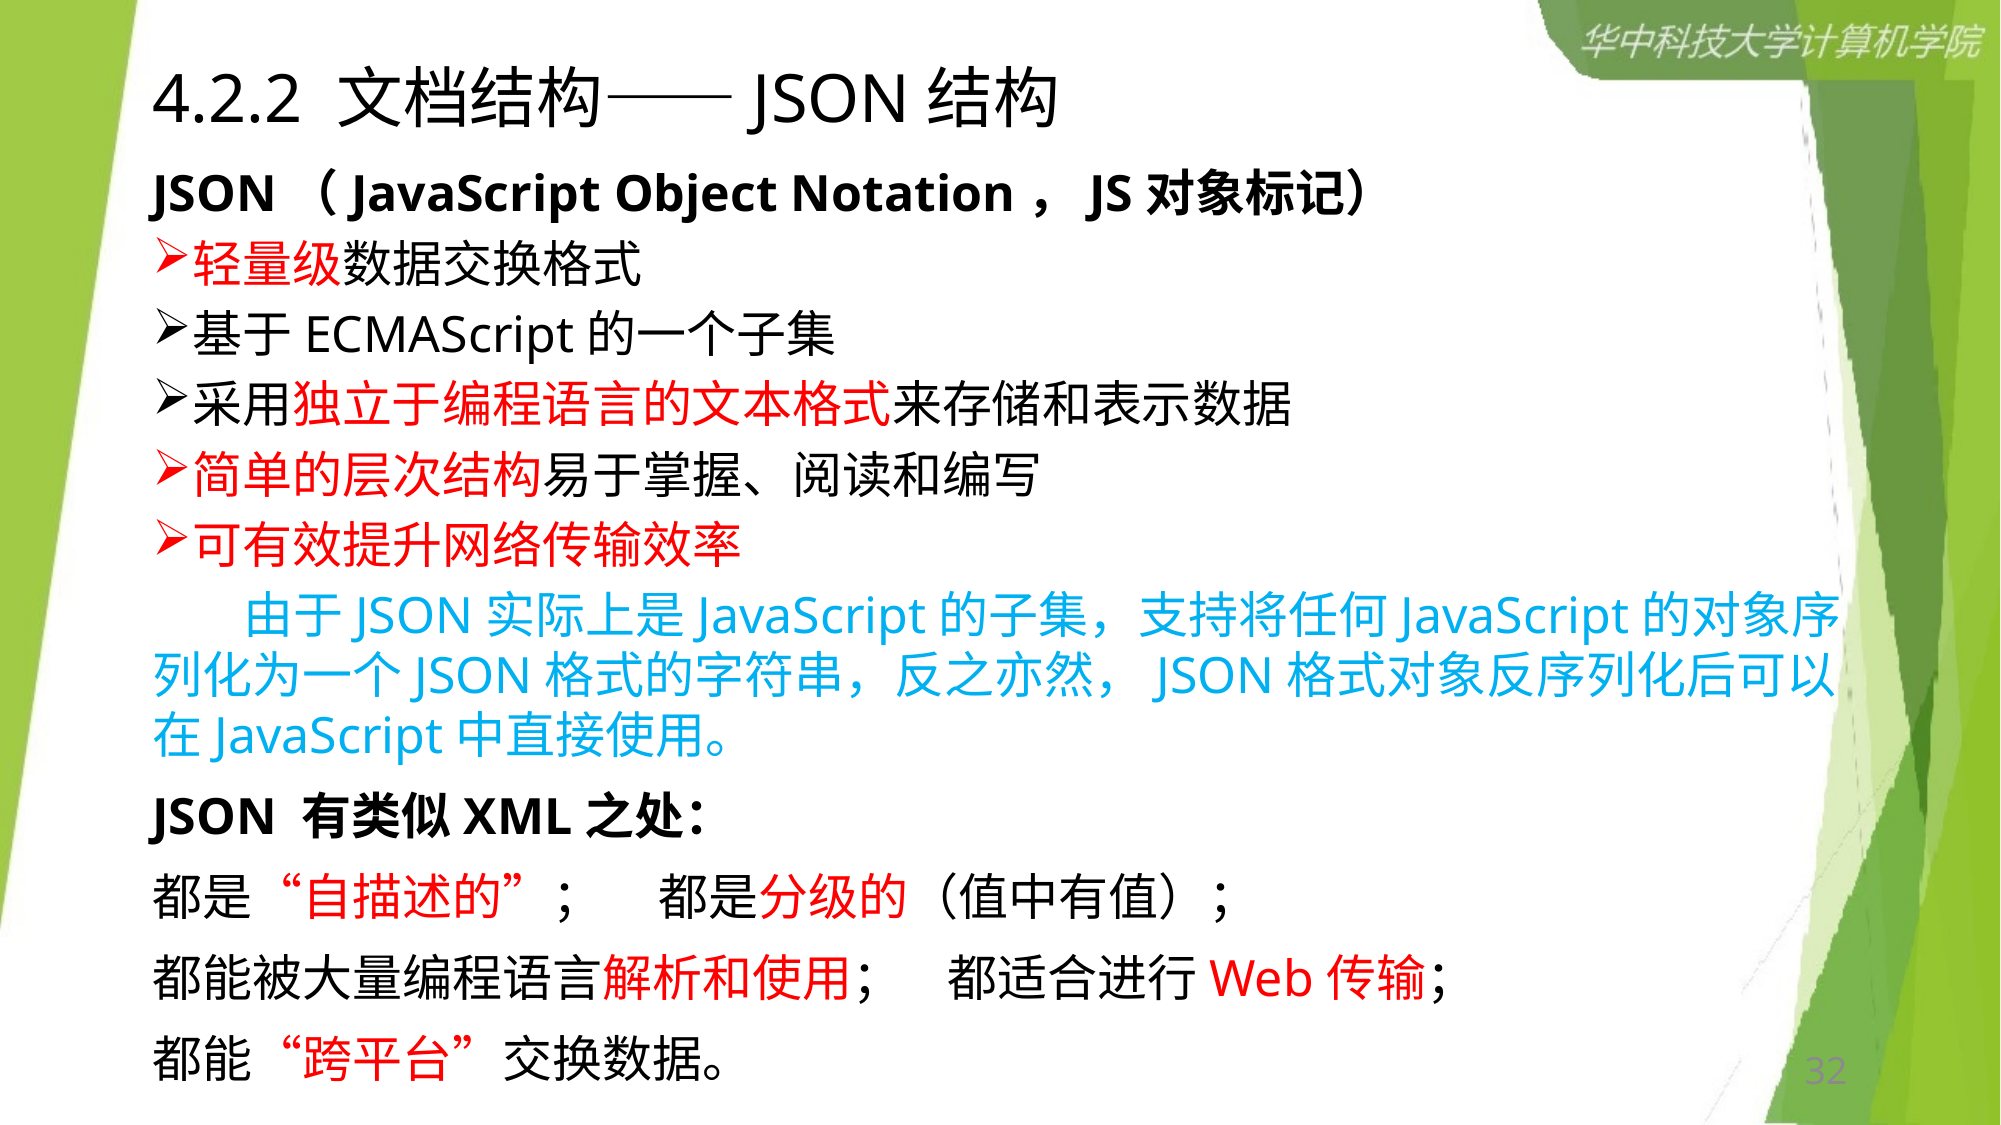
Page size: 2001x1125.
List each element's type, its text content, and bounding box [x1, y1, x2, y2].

title 4.2.2 文档结构——JSON结构 [137, 25, 1863, 154]
list JSON（JavaScript Object Notation，JS对象标记） 轻量级数据交换格式 基于ECMAScript的一个子集 采用独立于编程语言的文本格式来存储和表示数据 简单的层次结构易于掌握、阅读和编写 可有效提升网络传输效率 由于JSON实际上是JavaScript的子集，支持将任何JavaScript的对象序列化为一个JSON格式的字符串，反之亦然，JSON格式对象反序列化后可以在JavaScript中直接使用。 JSON 有类似XML之处： 都是“自描述的”； 都是分级的（值中有值）； 都能被大量编程语言解析和使用； 都适合进行Web传输； 都能“跨平台”交换数据。 [137, 154, 1863, 1103]
picture [0, 0, 2001, 1125]
slide_number 32 [1412, 1042, 1863, 1103]
